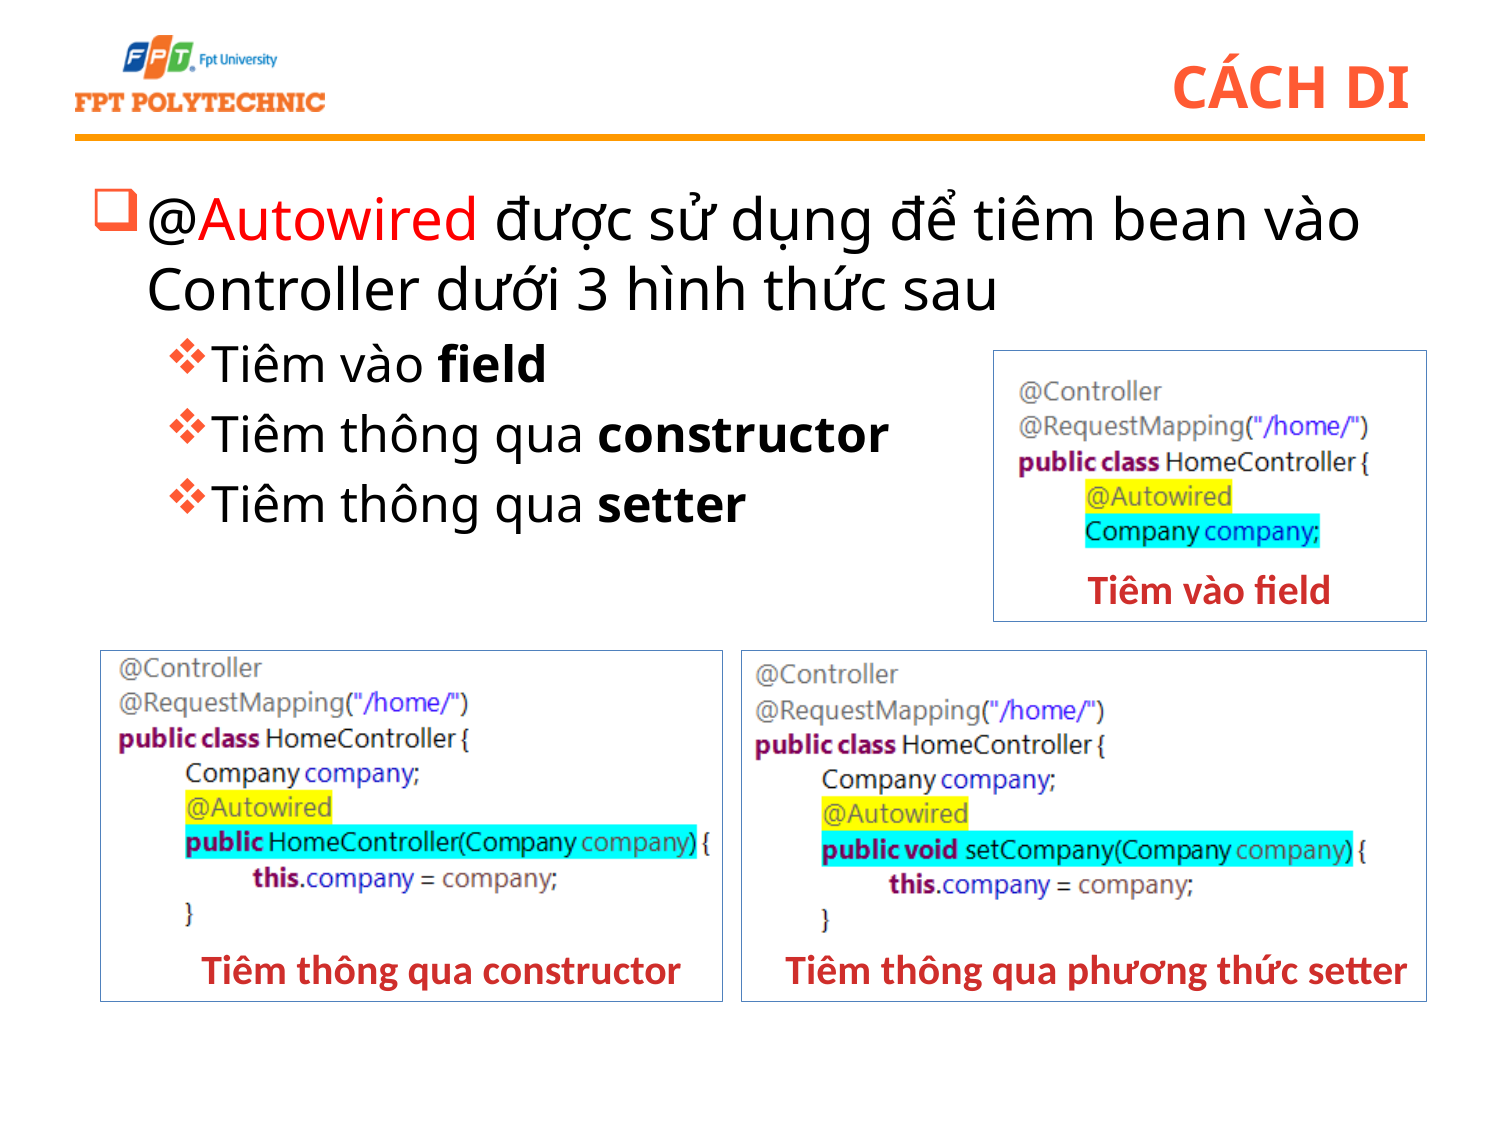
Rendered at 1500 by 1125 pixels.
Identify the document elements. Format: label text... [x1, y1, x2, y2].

list @Autowired được sử dụng để tiêm bean vào Controller dưới 3 hình thức sau Tiêm vào field Tiêm thông qua constructor Tiêm thông qua setter [75, 174, 1425, 575]
picture [112, 649, 716, 937]
picture [75, 35, 325, 112]
text_box [991, 348, 1428, 623]
text_box [739, 648, 1428, 1004]
picture [749, 660, 1369, 937]
title Cách DI [337, 45, 1425, 125]
picture [1015, 374, 1375, 554]
text_box [98, 648, 725, 1004]
